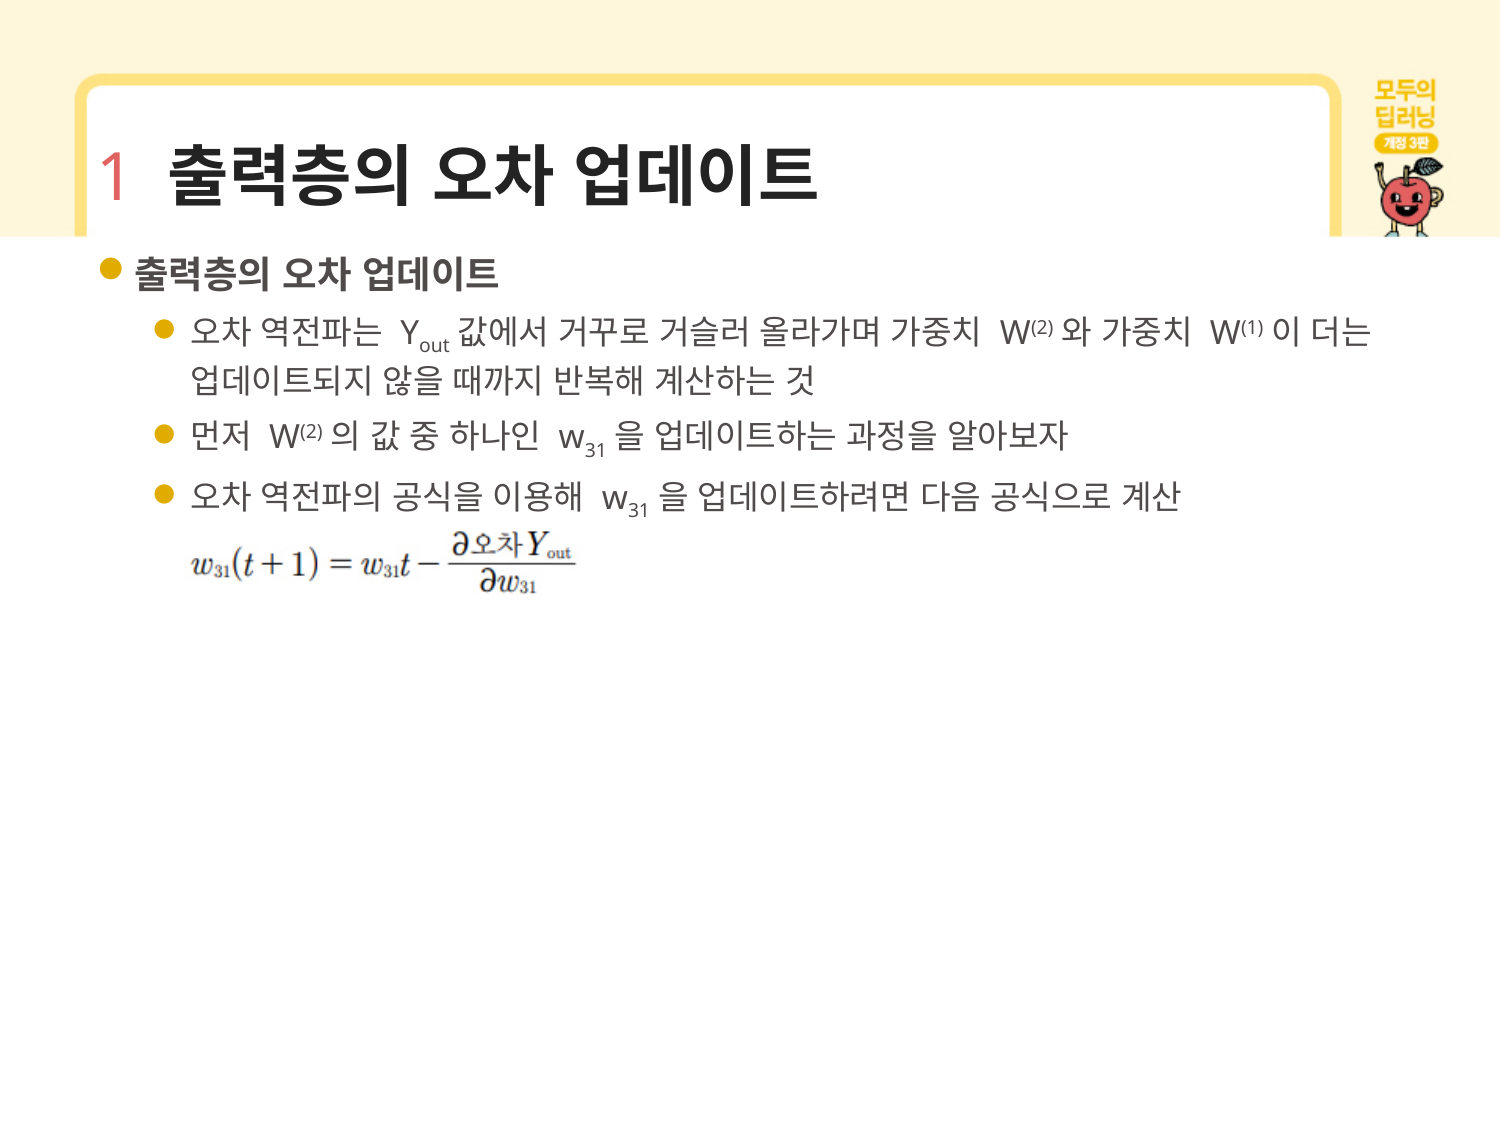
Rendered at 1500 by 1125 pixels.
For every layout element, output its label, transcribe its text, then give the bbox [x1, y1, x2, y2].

picture [0, 0, 1500, 1125]
list 출력층의 오차 업데이트 오차 역전파는 Yout값에서 거꾸로 거슬러 올라가며 가중치 W(2)와 가중치 W(1)이 더는 업데이트되지 않을 때까지 반복해 계산하는 것 먼저 W(2)의 값 중 하나인 w31을 업데이트하는 과정을 알아보자 오차 역전파의 공식을 이용해 w31을 업데이트하려면 다음 공식으로 계산 [81, 239, 1412, 1054]
title 1 출력층의 오차 업데이트 [81, 90, 1412, 222]
